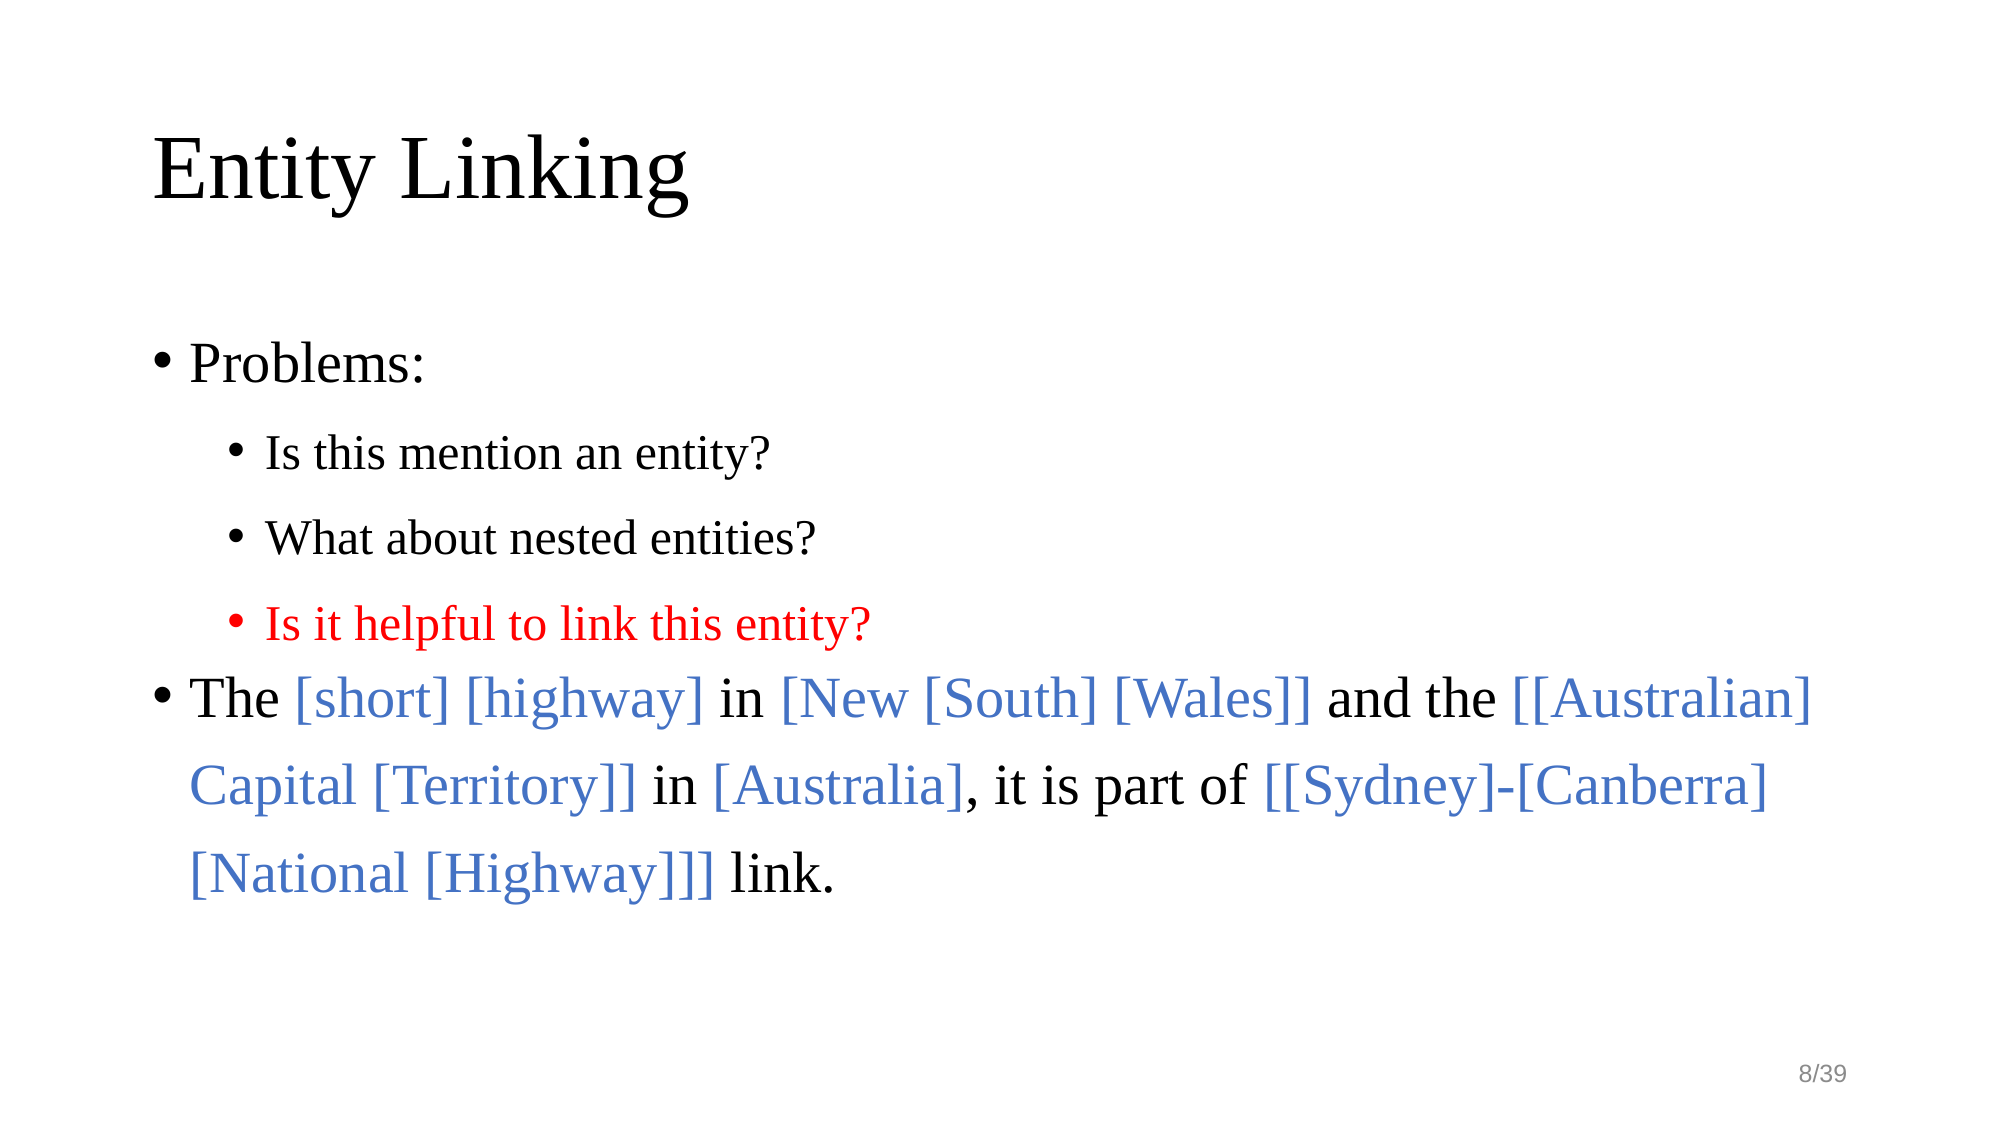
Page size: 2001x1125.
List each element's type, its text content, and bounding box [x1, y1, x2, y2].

slide_number 8/39 [1412, 1042, 1863, 1103]
text_box The [short] [highway] in [New [South] [Wales]] and the [[Australian] Capital [Territory]] in [Australia], it is part of [[Sydney]-[Canberra] [National [Highway]]] link. [137, 634, 1863, 957]
title Entity Linking [137, 59, 1863, 278]
list Problems: Is this mention an entity? What about nested entities? Is it helpful to link this entity? [137, 299, 1863, 634]
